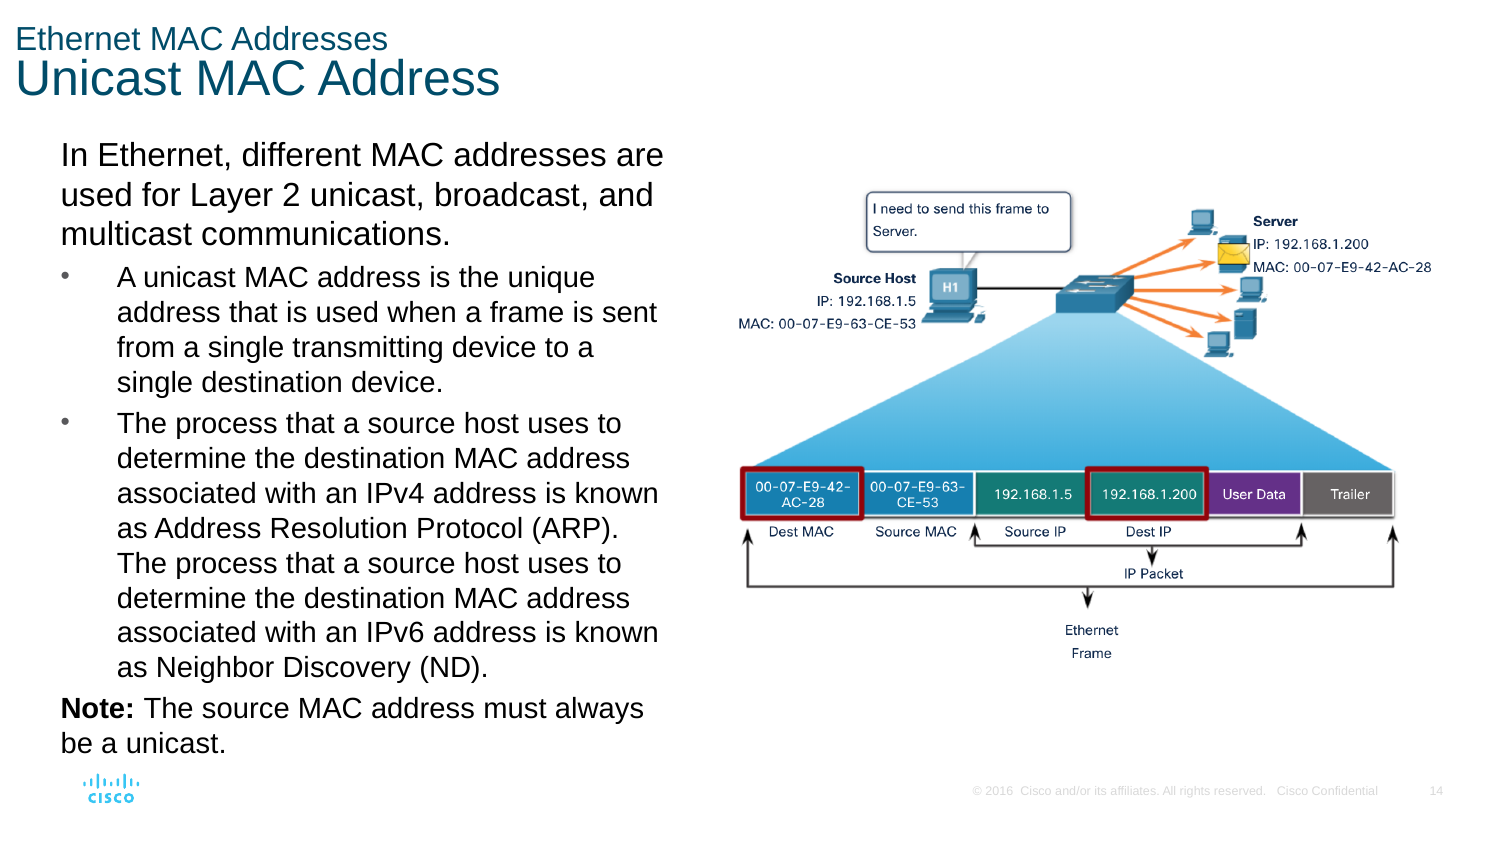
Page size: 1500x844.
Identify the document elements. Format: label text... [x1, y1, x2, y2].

picture [716, 180, 1442, 663]
list In Ethernet, different MAC addresses are used for Layer 2 unicast, broadcast, and multicast communications. A unicast MAC address is the unique address that is used when a frame is sent from a single transmitting device to a single destination device. The process that a source host uses to determine the destination MAC address associated with an IPv4 address is known as Address Resolution Protocol (ARP). The process that a source host uses to determine the destination MAC address associated with an IPv6 address is known as Neighbor Discovery (ND). Note: The source MAC address must always be a unicast. [45, 125, 685, 719]
title Ethernet MAC Addresses Unicast MAC Address [0, 5, 1369, 126]
